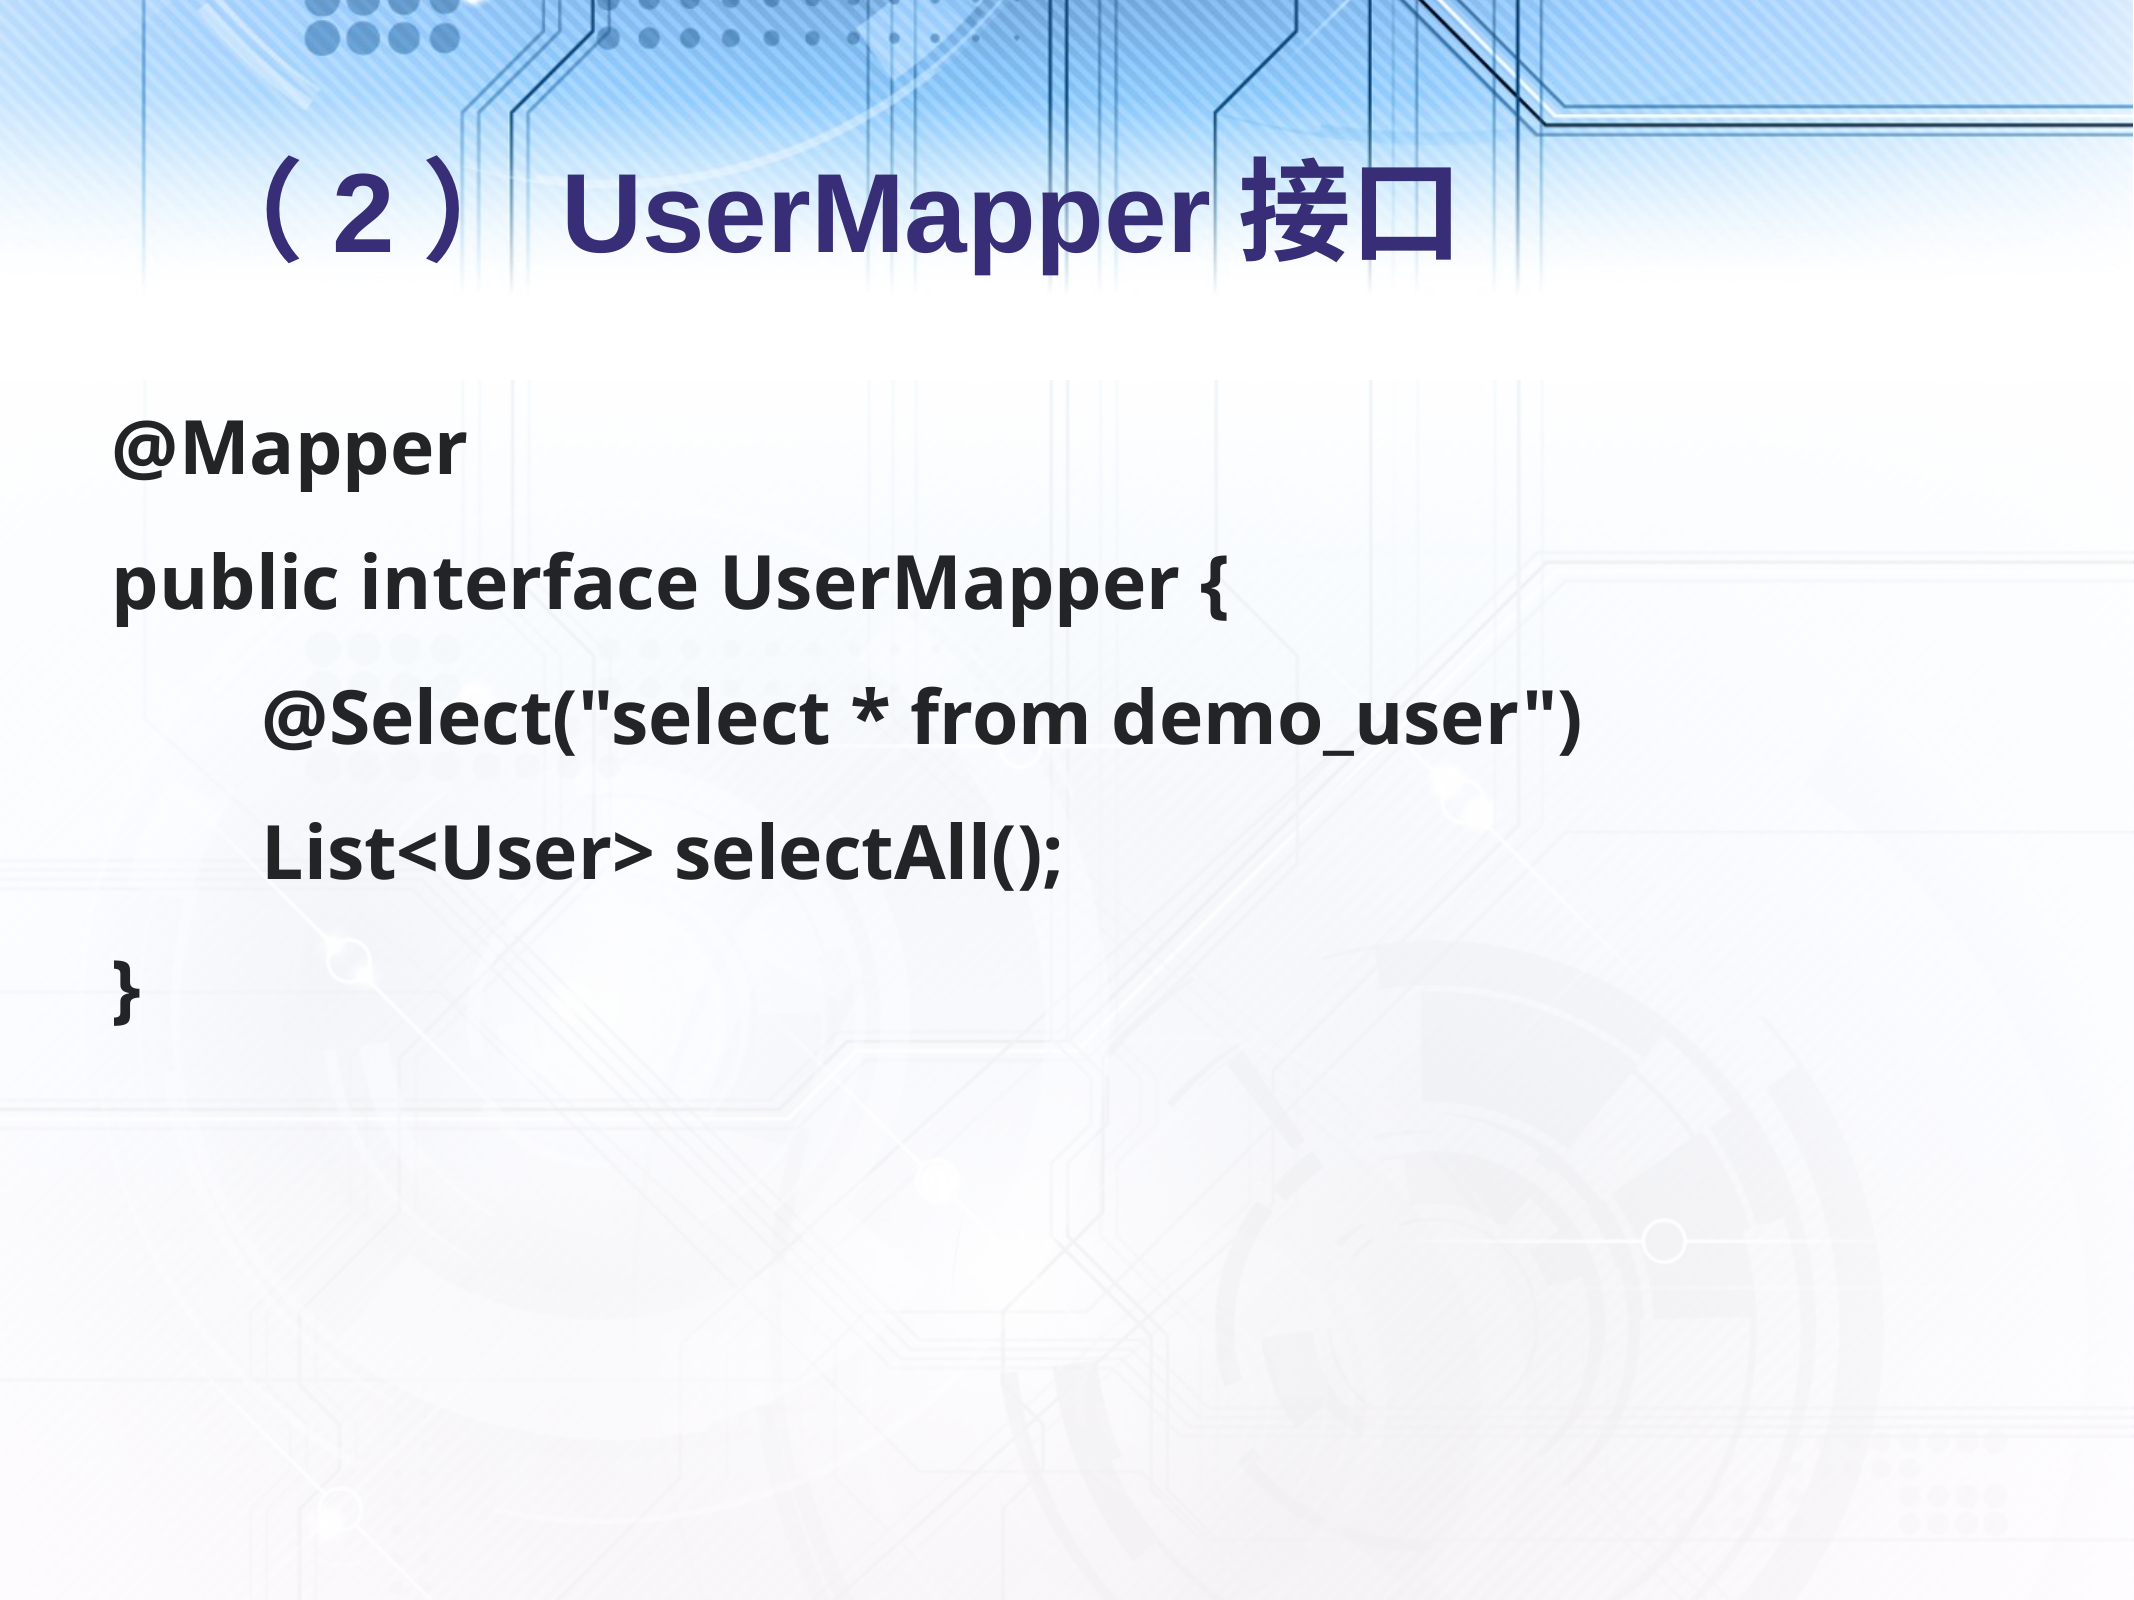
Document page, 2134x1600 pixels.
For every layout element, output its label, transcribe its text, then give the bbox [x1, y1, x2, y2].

text_box @Mapper public interface UserMapper { @Select("select * from demo_user") List<User> selectAll(); } [103, 346, 2030, 1532]
picture [0, 0, 2133, 316]
title （2）UserMapper接口 [192, 43, 1910, 278]
